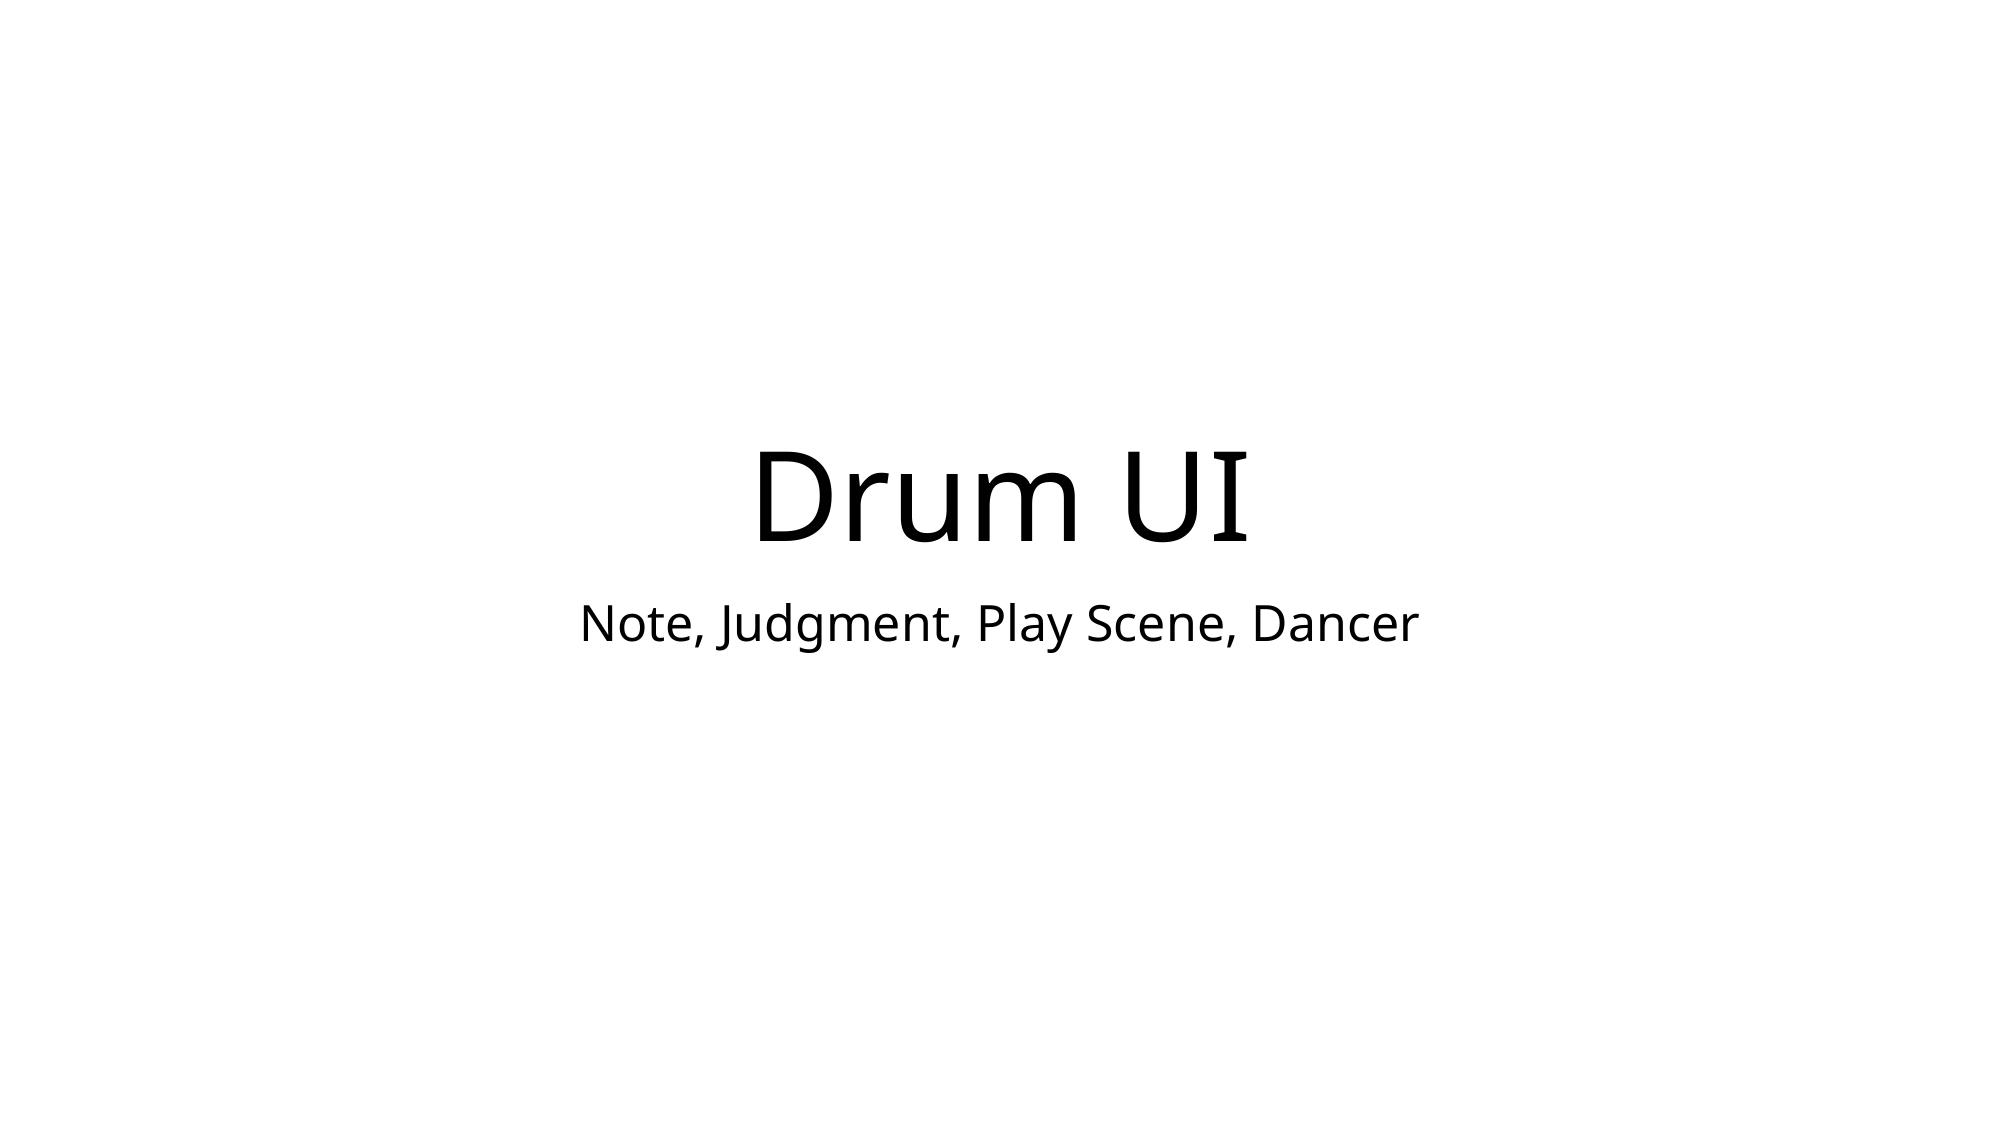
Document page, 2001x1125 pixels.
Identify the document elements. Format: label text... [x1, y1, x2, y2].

subtitle Note, Judgment, Play Scene, Dancer [249, 590, 1750, 863]
title Drum UI [249, 184, 1750, 576]
